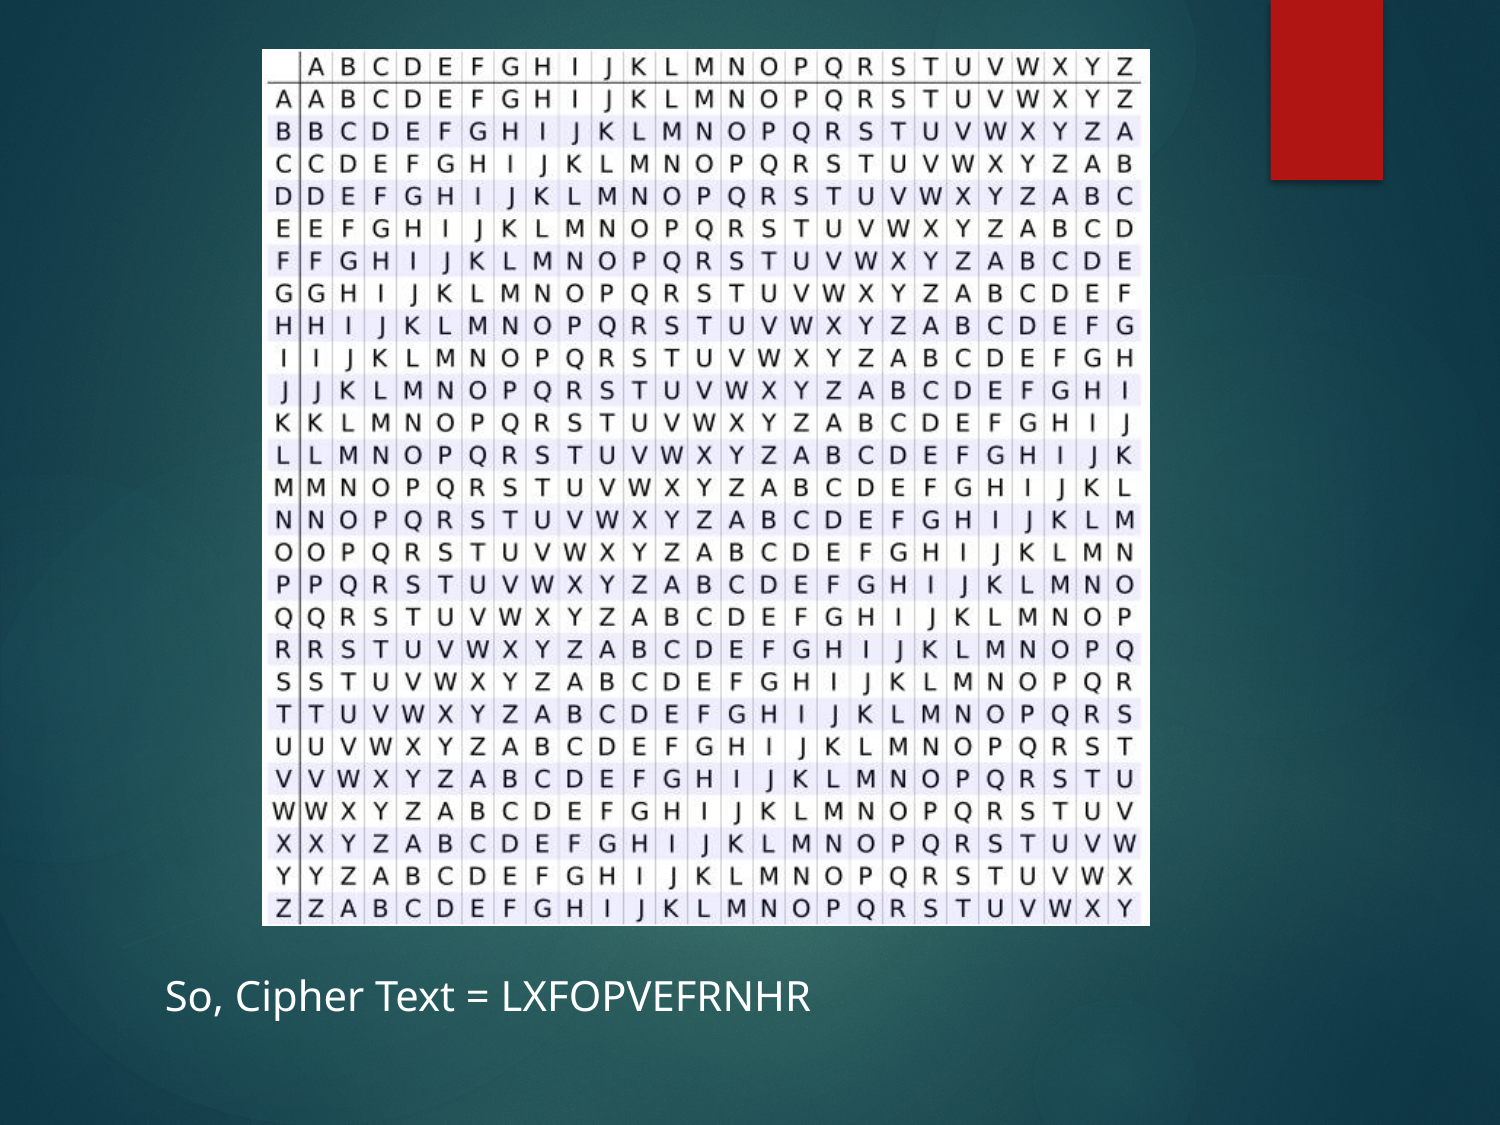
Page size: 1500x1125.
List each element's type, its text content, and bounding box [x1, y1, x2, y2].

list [262, 49, 1151, 927]
text_box So, Cipher Text = LXFOPVEFRNHR [150, 862, 1375, 1028]
